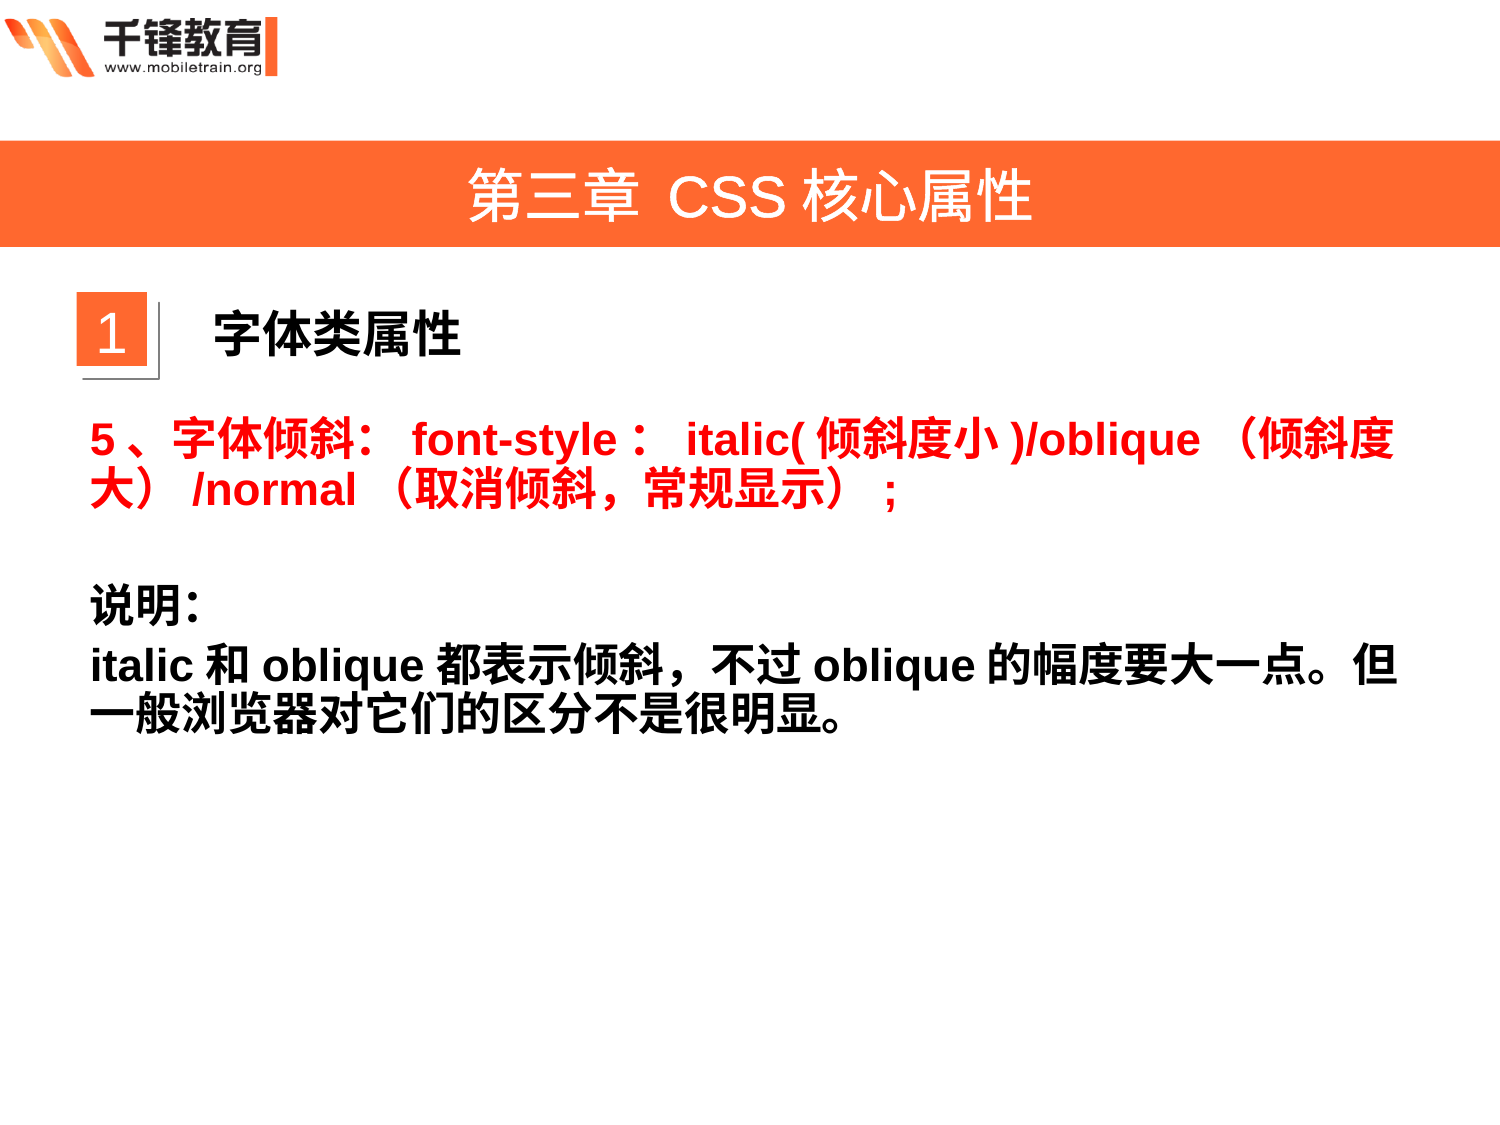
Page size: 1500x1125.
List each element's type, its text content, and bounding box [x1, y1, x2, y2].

text_box 字体类属性 [197, 295, 1352, 371]
text_box 1 [80, 287, 139, 373]
text_box 5、字体倾斜：font-style：italic(倾斜度小)/oblique（倾斜度大）/normal（取消倾斜，常规显示）; 说明： italic和oblique都表示倾斜，不过oblique的幅度要大一点。但一般浏览器对它们的区分不是很明显。 [74, 408, 1425, 1055]
text_box [76, 292, 80, 366]
text_box 第三章 CSS核心属性 [0, 140, 1500, 247]
text_box [139, 292, 147, 366]
picture [3, 18, 261, 79]
